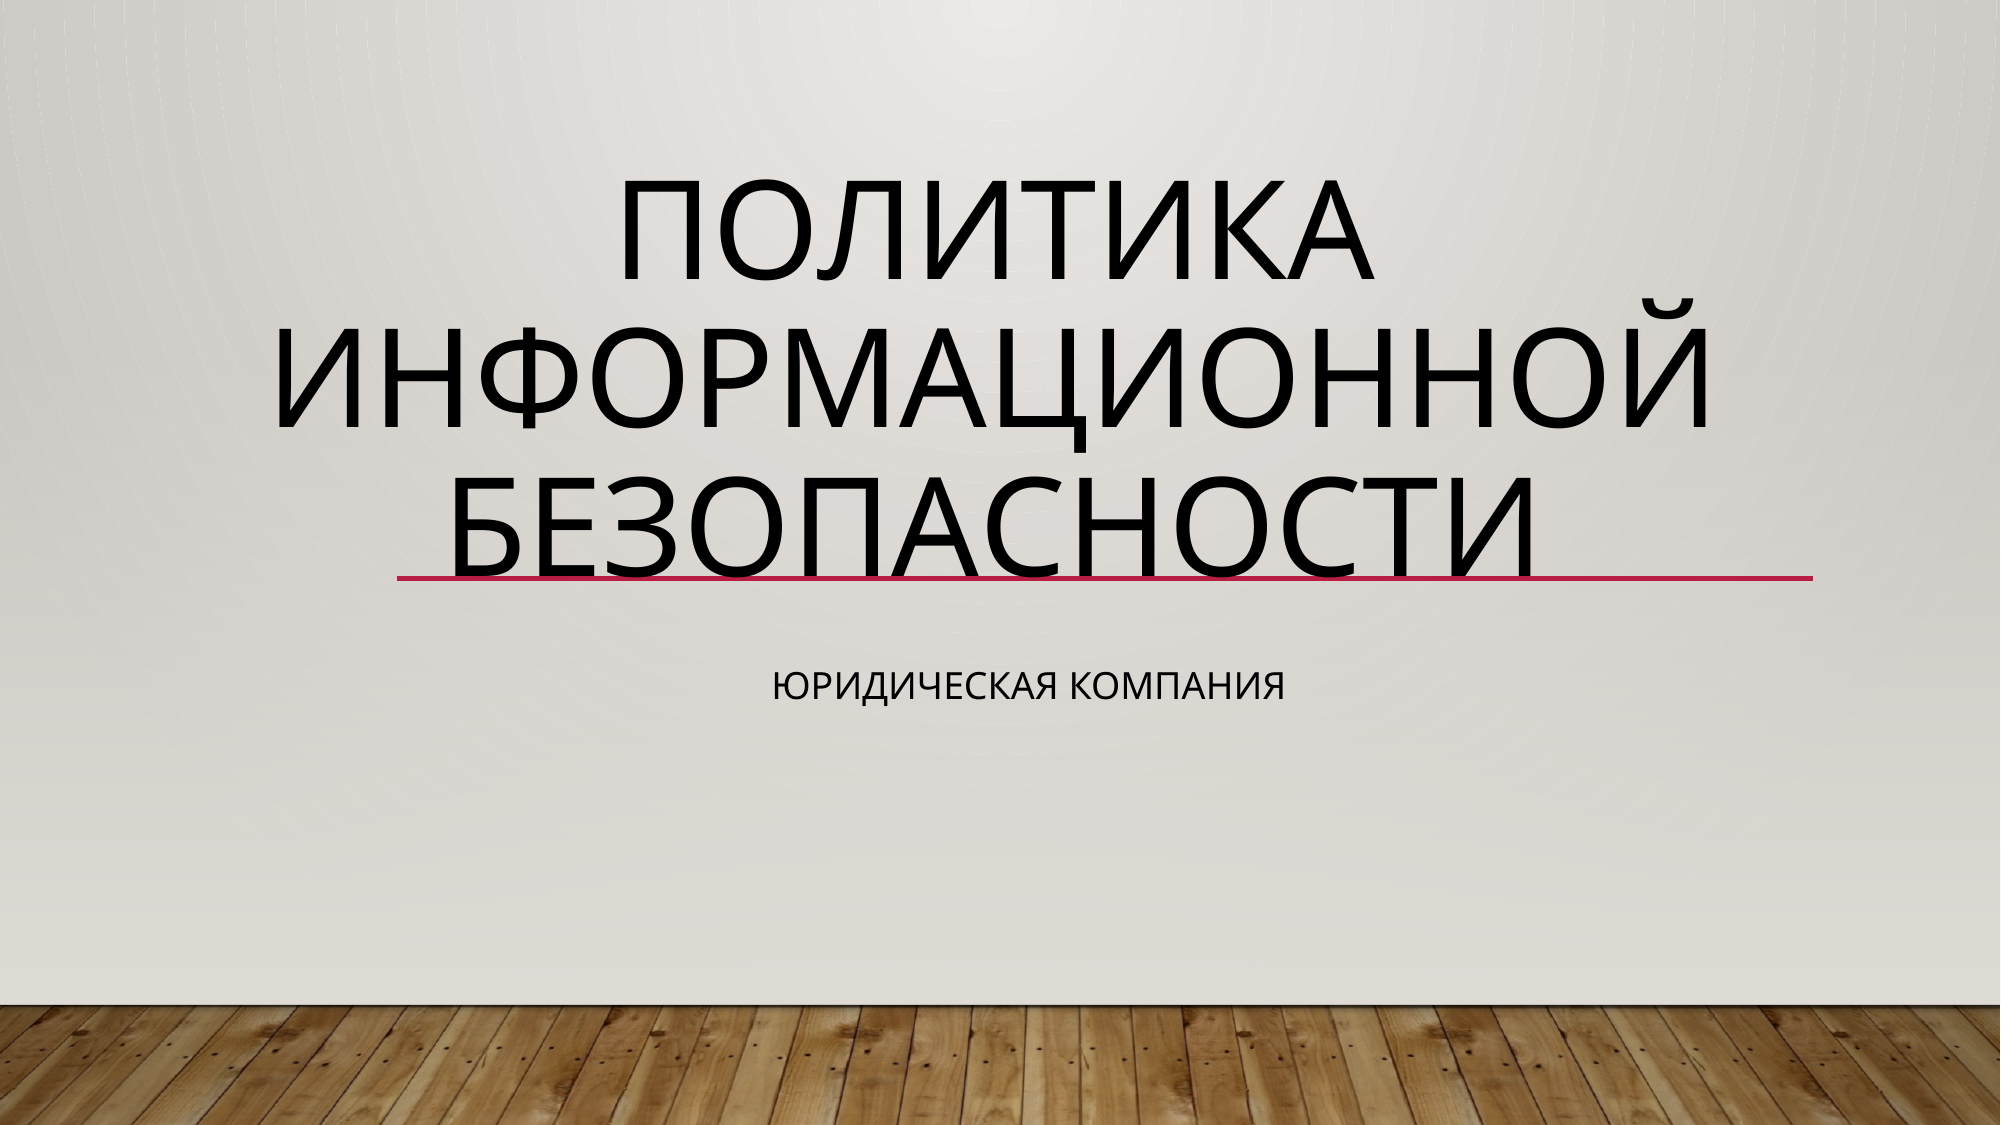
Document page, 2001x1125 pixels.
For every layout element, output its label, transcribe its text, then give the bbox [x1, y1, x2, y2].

title Политика информационной безопасности [180, 124, 1808, 606]
picture [0, 1005, 2000, 1125]
subtitle Юридическая компания [307, 638, 1750, 863]
